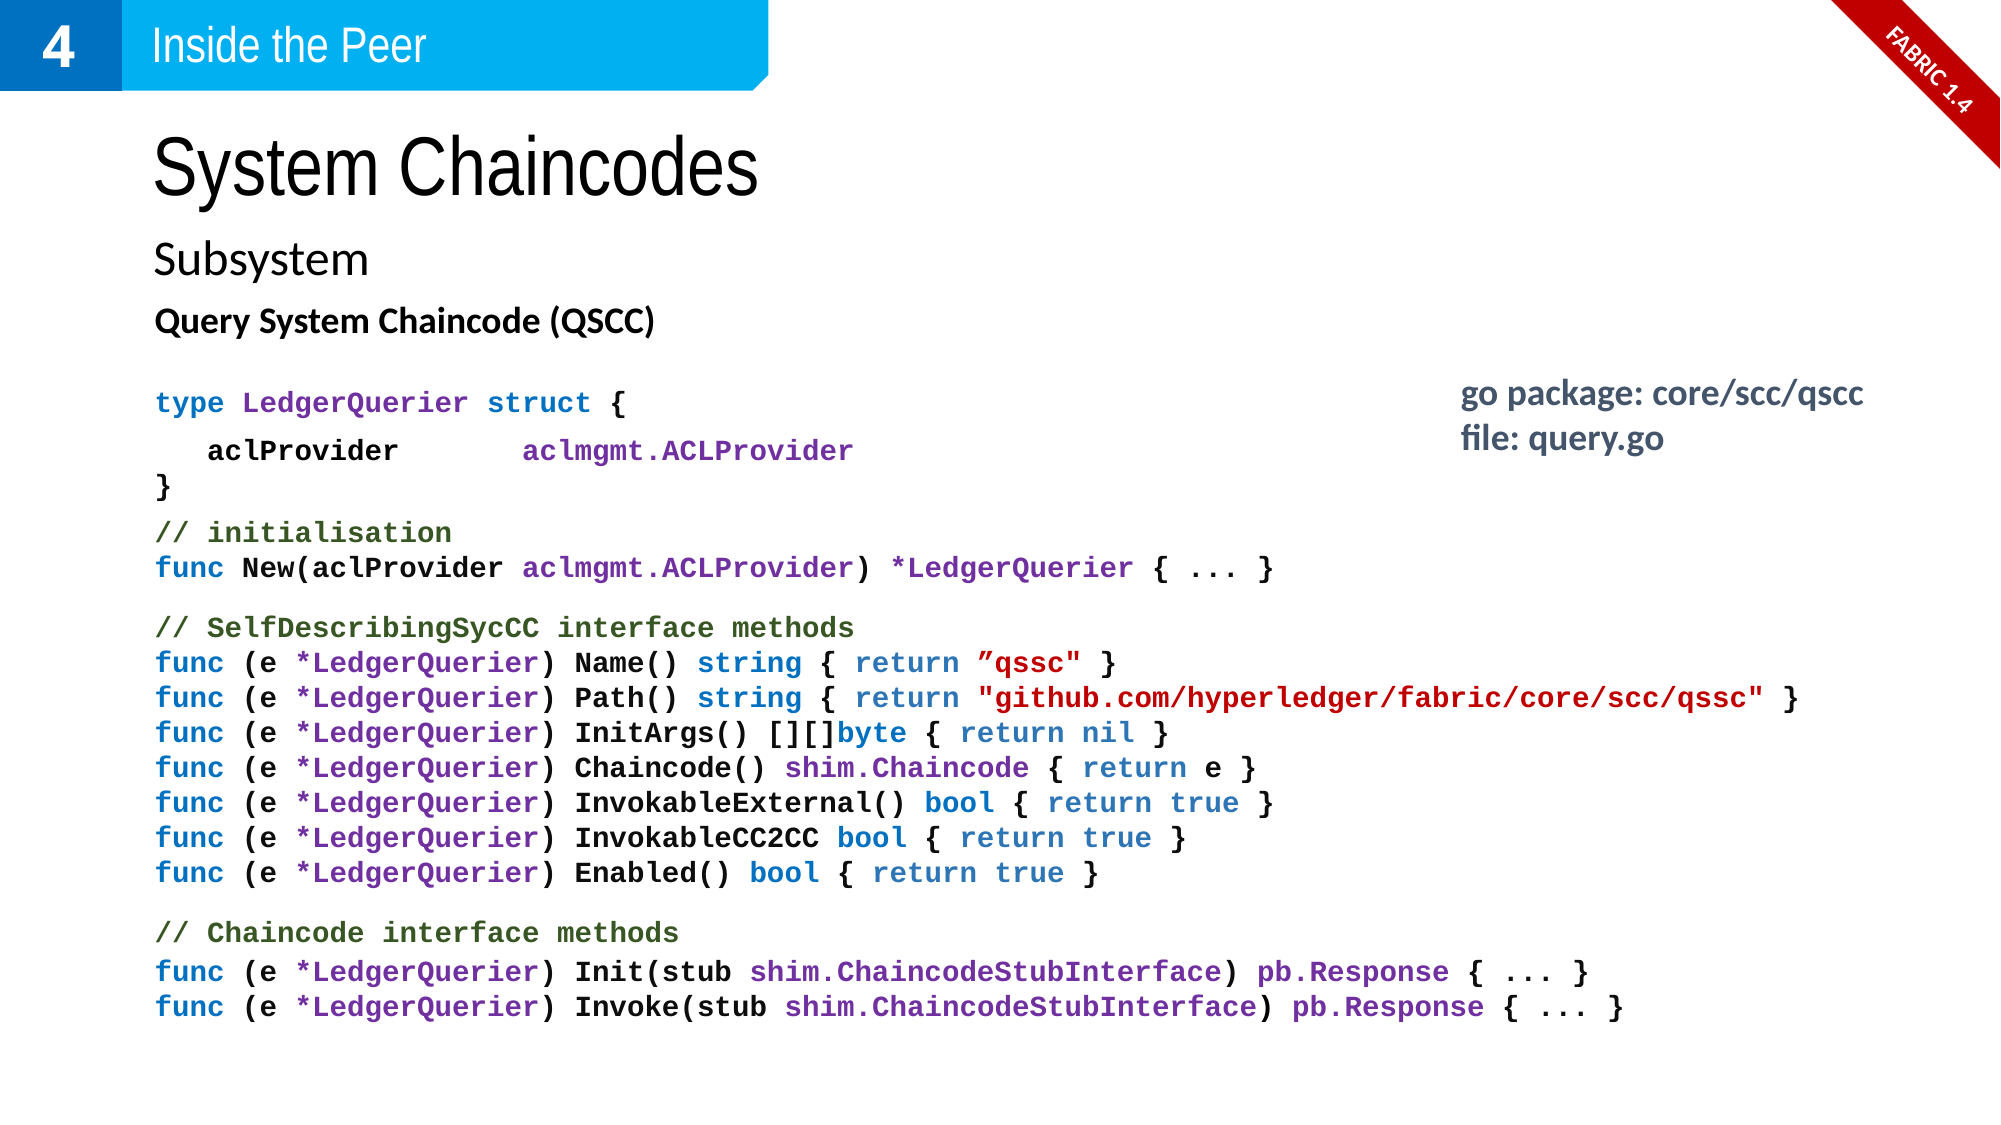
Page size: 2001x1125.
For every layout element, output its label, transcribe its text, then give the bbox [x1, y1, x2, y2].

title System Chaincodes [137, 59, 1863, 278]
text_box Query System Chaincode (QSCC) [139, 288, 671, 349]
text_box type LedgerQuerier struct { aclProvider aclmgmt.ACLProvider } // initialisation func New(aclProvider aclmgmt.ACLProvider) *LedgerQuerier { ... } // SelfDescribingSycCC interface methods func (e *LedgerQuerier) Name() string { return ”qssc" } func (e *LedgerQuerier) Path() string { return "github.com/hyperledger/fabric/core/scc/qssc" } func (e *LedgerQuerier) InitArgs() [][]byte { return nil } func (e *LedgerQuerier) Chaincode() shim.Chaincode { return e } func (e *LedgerQuerier) InvokableExternal() bool { return true } func (e *LedgerQuerier) InvokableCC2CC bool { return true } func (e *LedgerQuerier) Enabled() bool { return true } // Chaincode interface methods func (e *LedgerQuerier) Init(stub shim.ChaincodeStubInterface) pb.Response { ... } func (e *LedgerQuerier) Invoke(stub shim.ChaincodeStubInterface) pb.Response { ... } [139, 376, 1886, 1030]
text_box go package: core/scc/qscc file: query.go [1446, 360, 1880, 466]
text_box FABRIC 1.4 [1831, 0, 2000, 169]
text_box Subsystem [138, 218, 385, 294]
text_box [0, 0, 768, 91]
